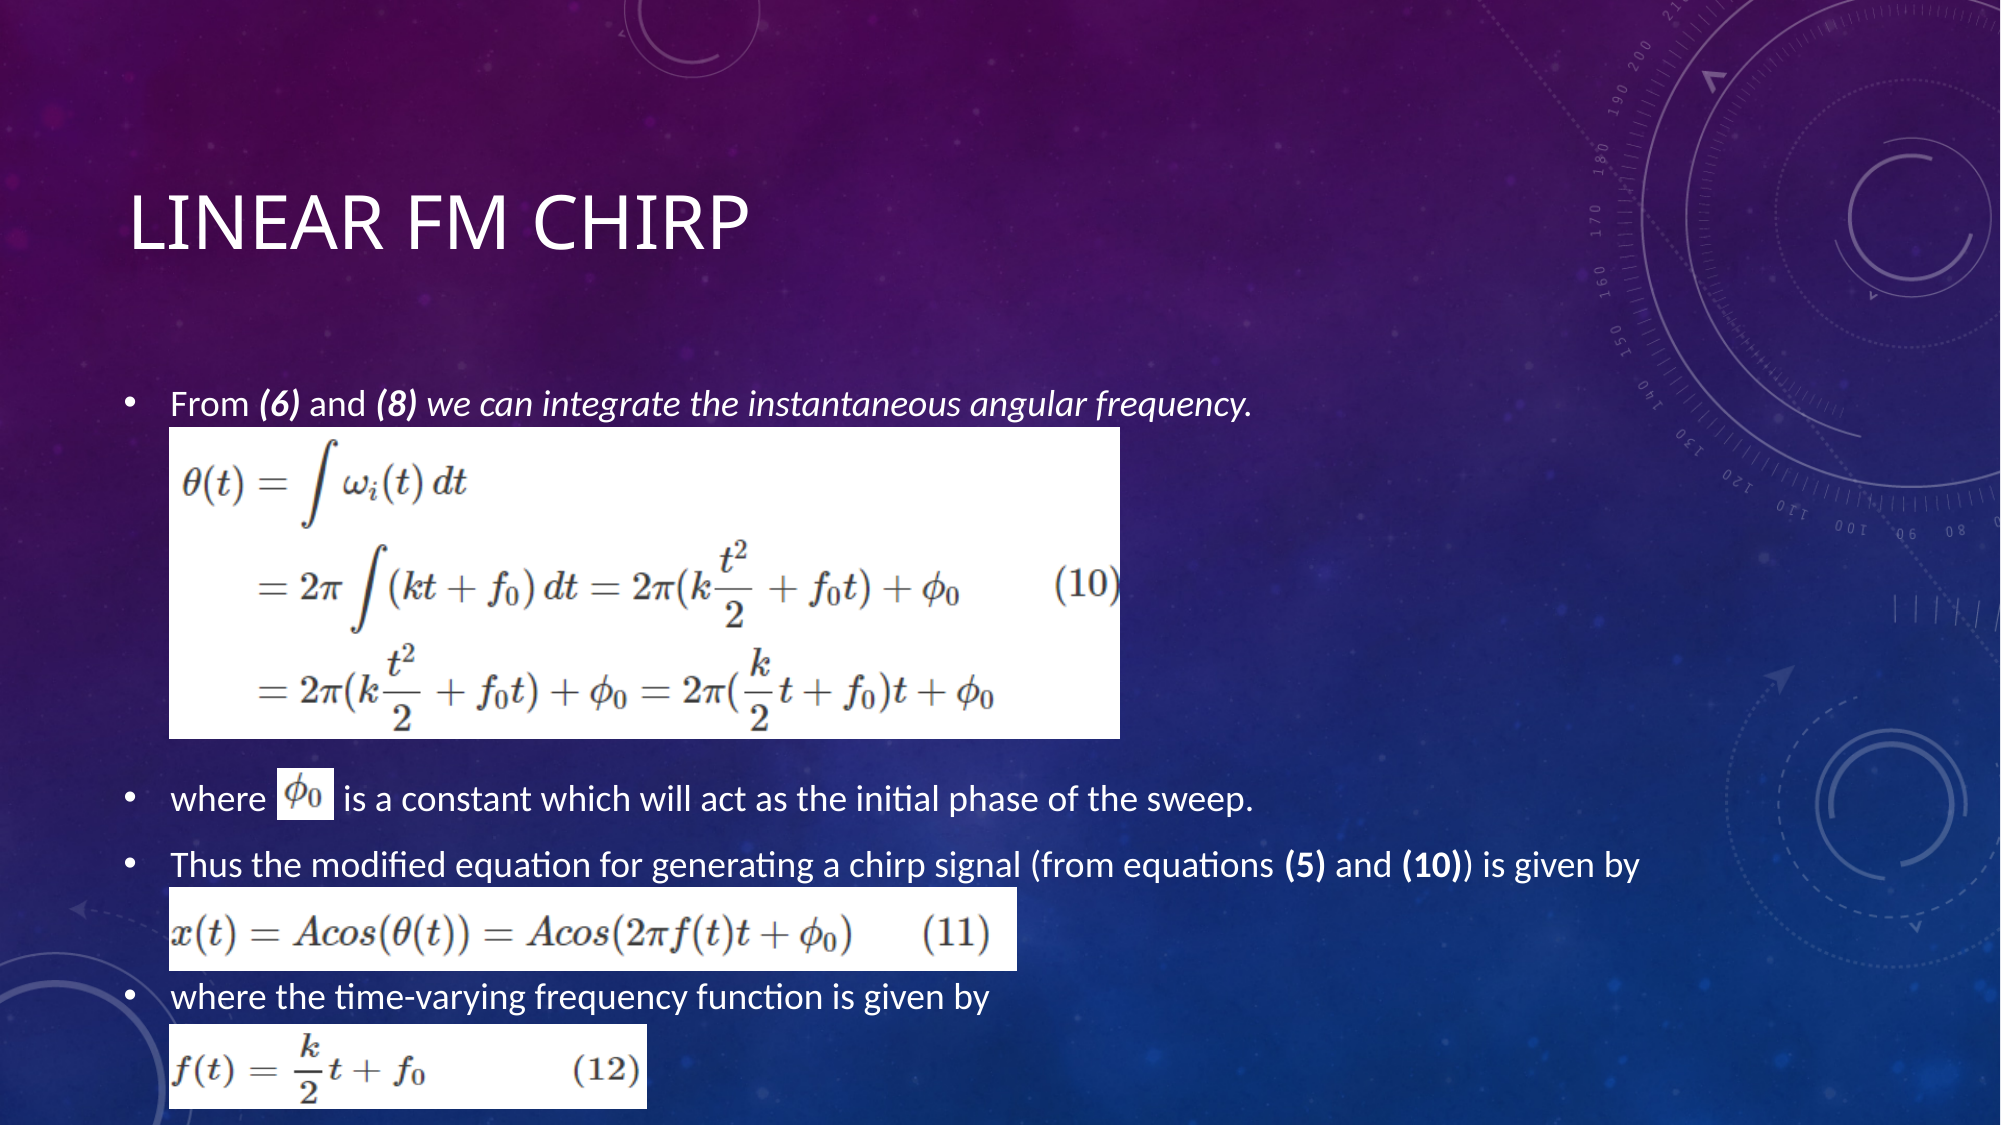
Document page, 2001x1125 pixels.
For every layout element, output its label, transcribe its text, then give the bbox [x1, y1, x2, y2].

picture [0, 0, 2001, 1125]
title Linear fm chirp [112, 99, 1775, 339]
list From (6) and (8) we can integrate the instantaneous angular frequency. where is a constant which will act as the initial phase of the sweep. Thus the modified equation for generating a chirp signal (from equations (5) and (10)) is given by where the time-varying frequency function is given by [108, 371, 1857, 1075]
